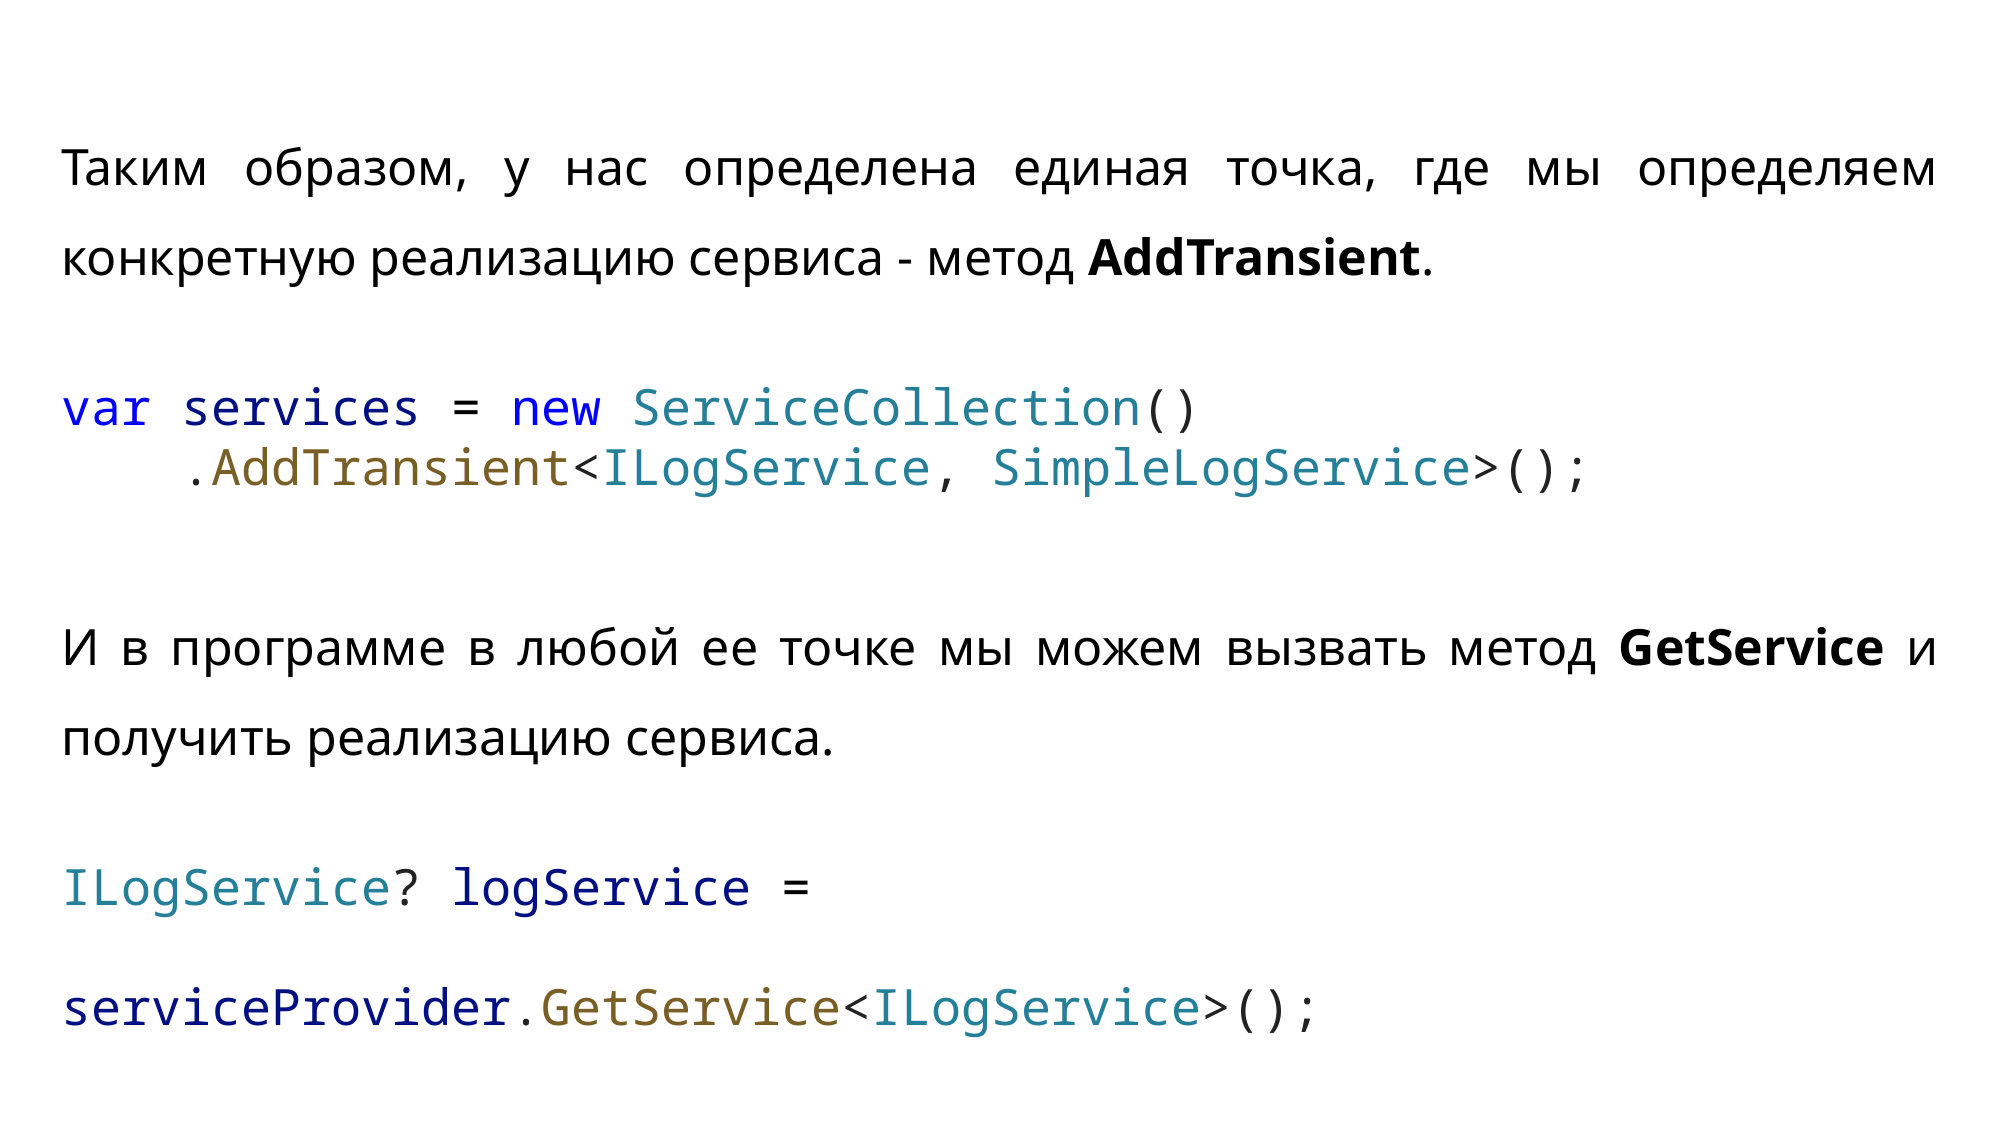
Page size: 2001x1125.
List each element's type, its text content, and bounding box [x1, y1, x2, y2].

text_box Таким образом, у нас определена единая точка, где мы определяем конкретную реализацию сервиса - метод AddTransient. var services = new ServiceCollection() .AddTransient<ILogService, SimpleLogService>(); И в программе в любой ее точке мы можем вызвать метод GetService и получить реализацию сервиса. ILogService? logService = serviceProvider.GetService<ILogService>(); [46, 98, 1954, 1044]
